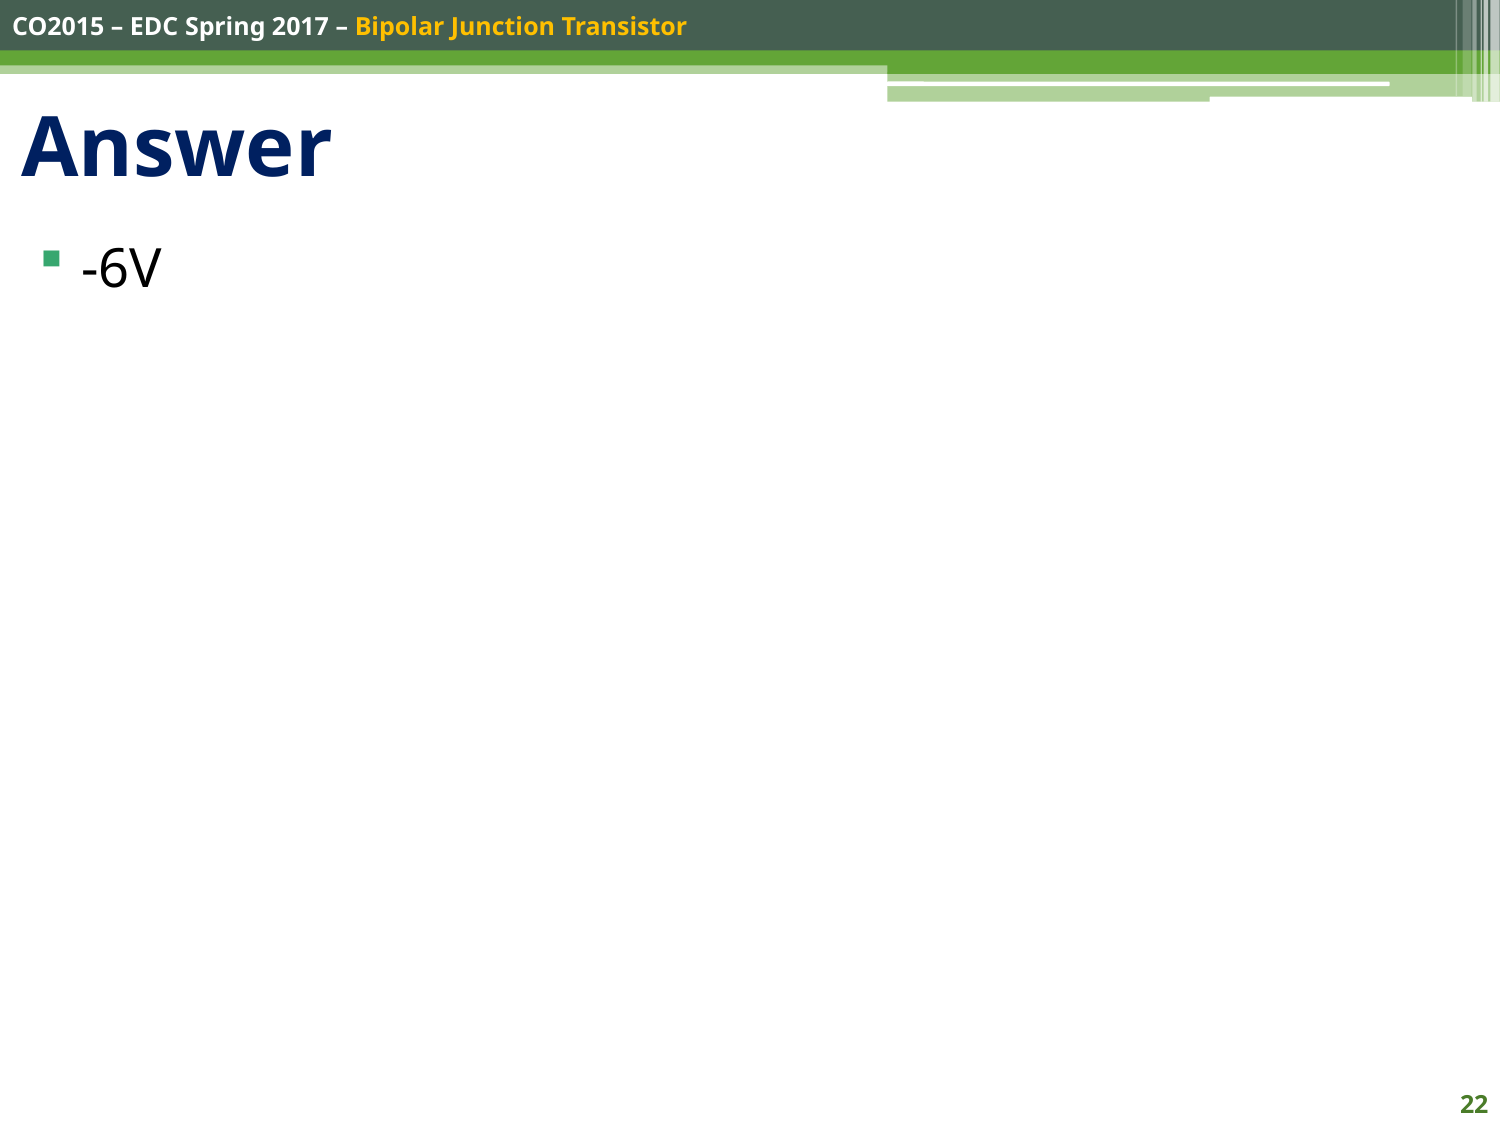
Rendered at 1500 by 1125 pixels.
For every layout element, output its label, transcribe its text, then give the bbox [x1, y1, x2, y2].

title Answer [6, 77, 1485, 209]
list -6V [6, 225, 1485, 1079]
